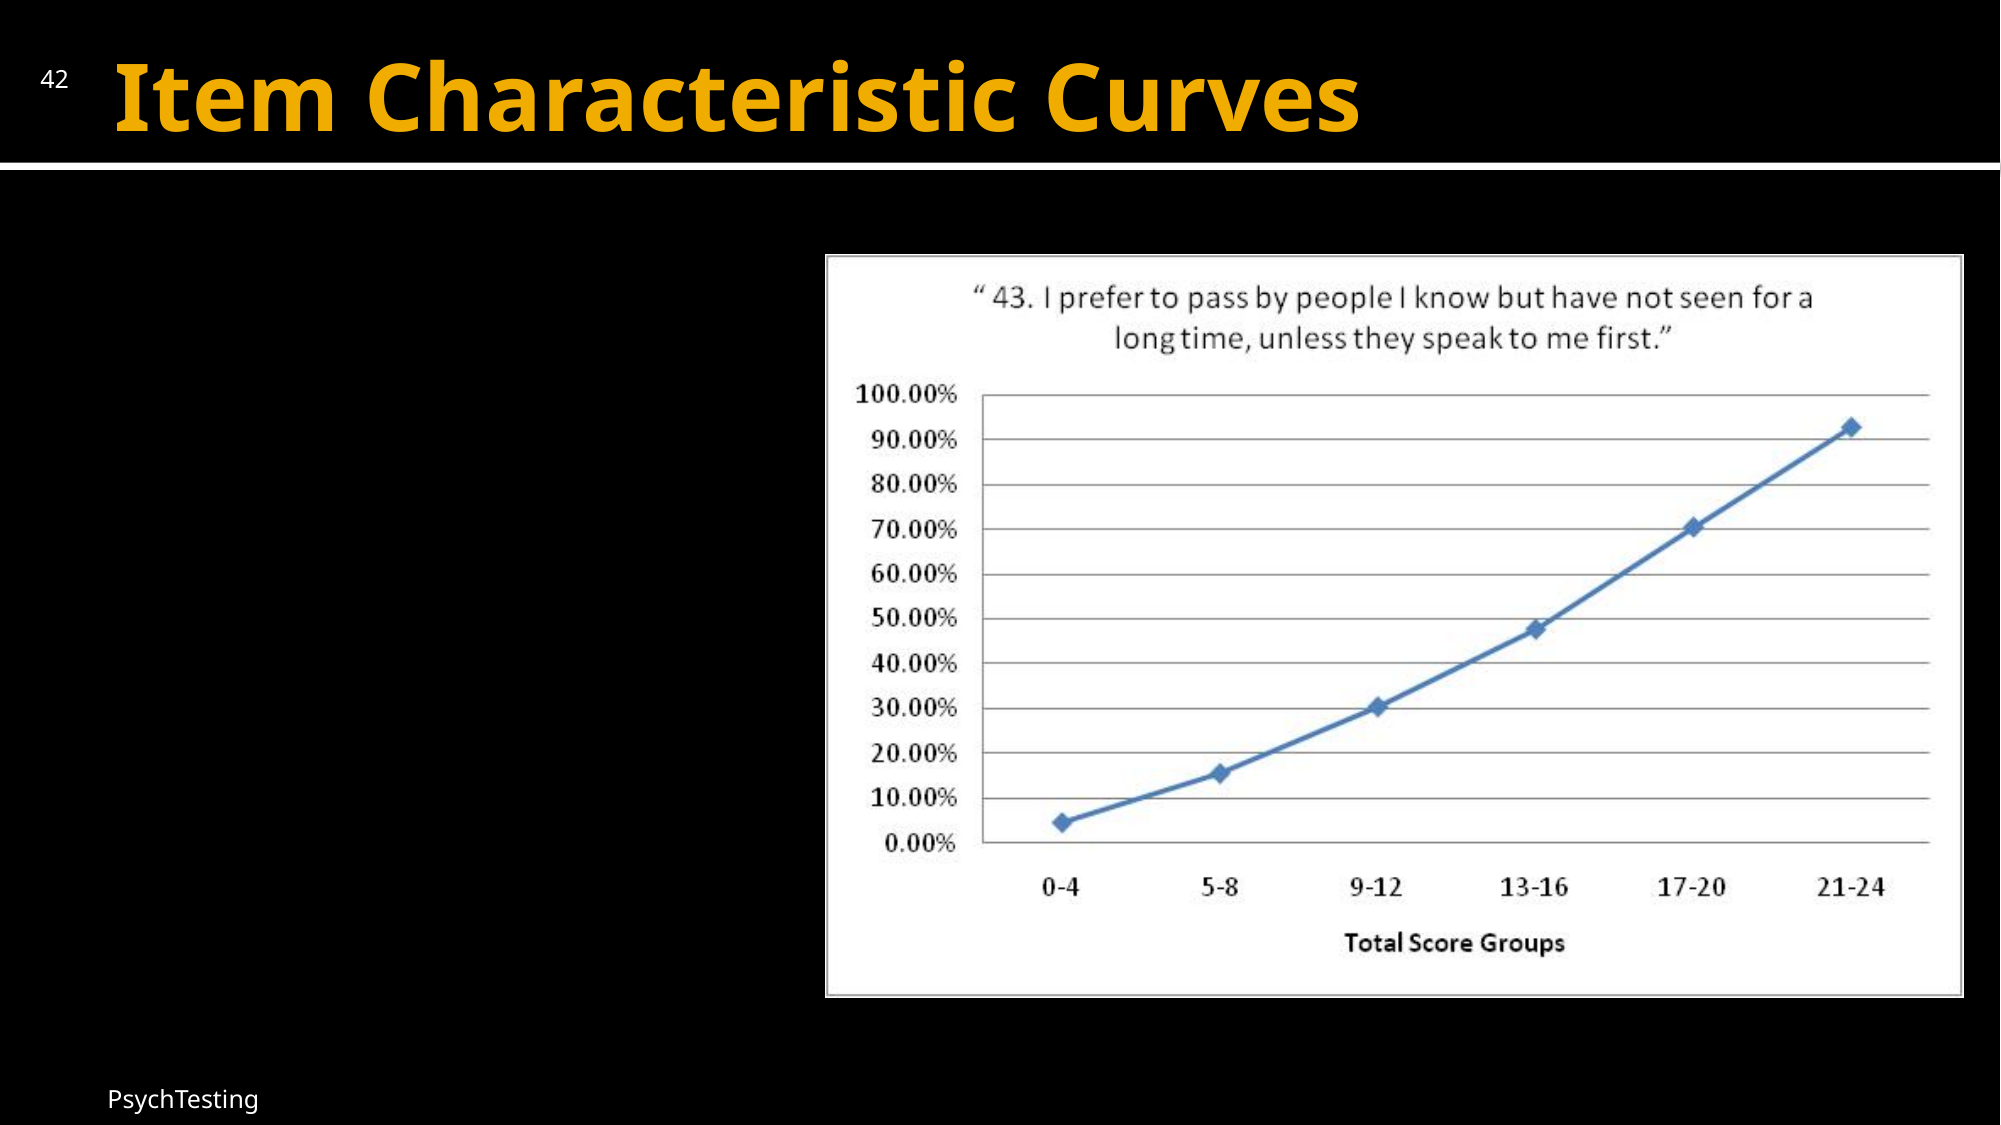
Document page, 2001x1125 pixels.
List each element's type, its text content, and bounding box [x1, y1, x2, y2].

slide_number 42 [16, 60, 84, 98]
title Item Characteristic Curves [99, 24, 1975, 163]
footer PsychTesting [99, 1067, 435, 1118]
picture [824, 254, 1964, 998]
